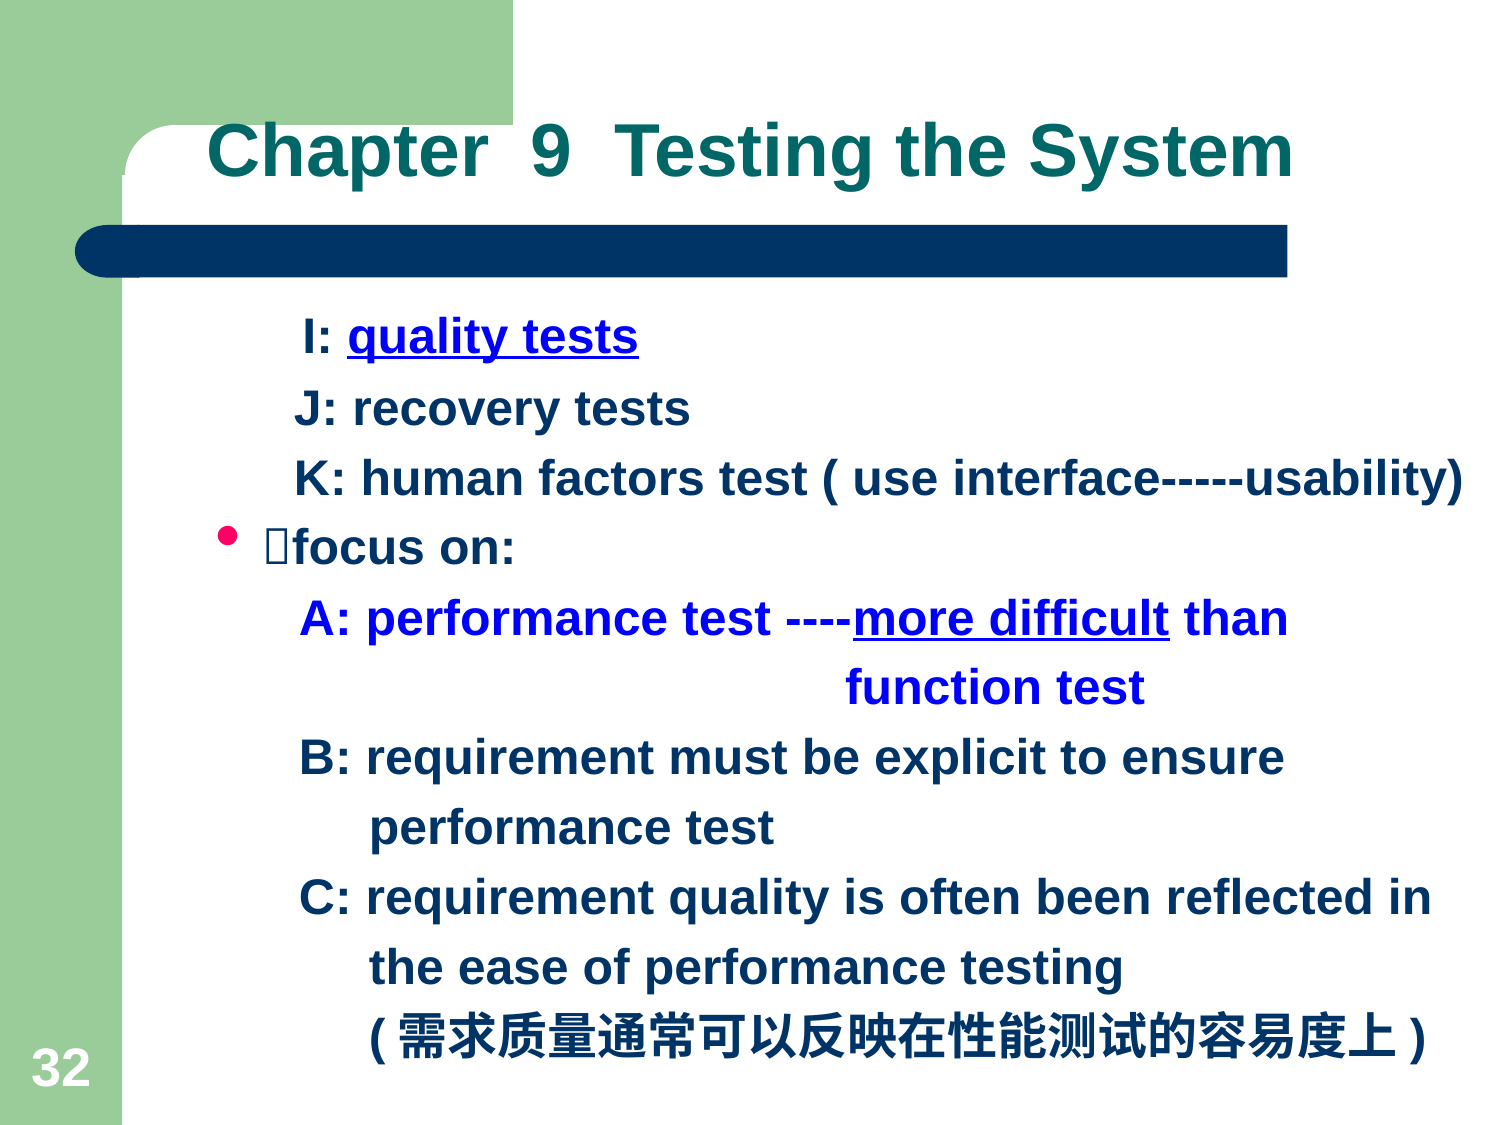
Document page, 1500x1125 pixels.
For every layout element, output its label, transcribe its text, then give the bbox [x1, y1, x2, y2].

slide_number 32 [13, 1024, 111, 1106]
list I: quality tests J: recovery tests K: human factors test ( use interface-----usability) focus on: A: performance test ----more difficult than function test B: requirement must be explicit to ensure performance test C: requirement quality is often been reflected in the ease of performance testing (需求质量通常可以反映在性能测试的容易度上) [125, 287, 1500, 1125]
title Chapter 9 Testing the System [150, 62, 1463, 200]
